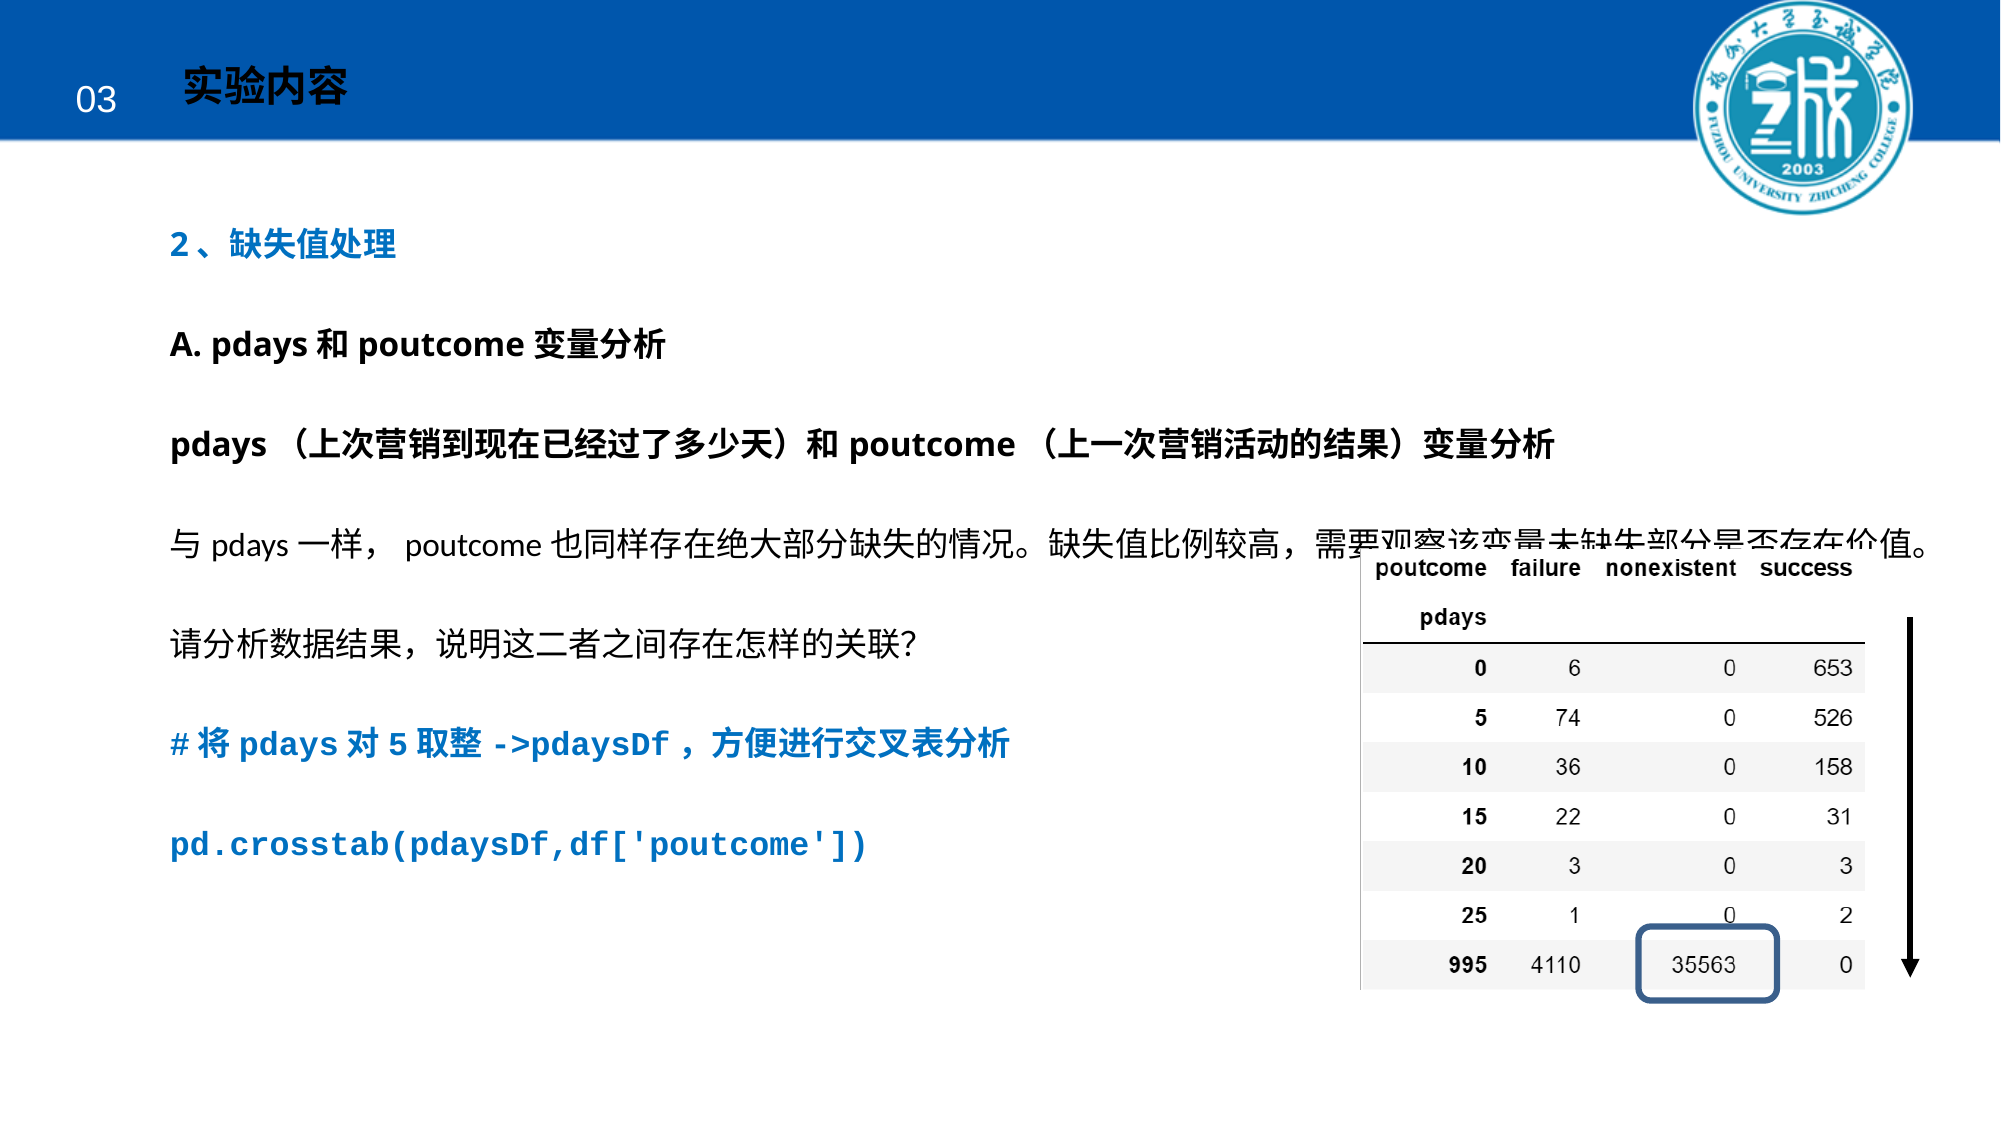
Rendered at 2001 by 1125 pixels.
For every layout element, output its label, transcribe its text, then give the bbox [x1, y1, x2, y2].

text_box [1637, 990, 1778, 1002]
text_box 实验内容 [167, 52, 732, 117]
picture [0, 0, 2001, 1125]
text_box 03 [60, 67, 143, 128]
text_box 2、缺失值处理 A. pdays和poutcome变量分析 pdays（上次营销到现在已经过了多少天）和poutcome（上一次营销活动的结果）变量分析 与pdays一样，poutcome也同样存在绝大部分缺失的情况。缺失值比例较高，需要观察该变量未缺失部分是否存在价值。 请分析数据结果，说明这二者之间存在怎样的关联？ #将pdays对5取整->pdaysDf，方便进行交叉表分析 pd.crosstab(pdaysDf,df['poutcome']) [155, 156, 1930, 870]
